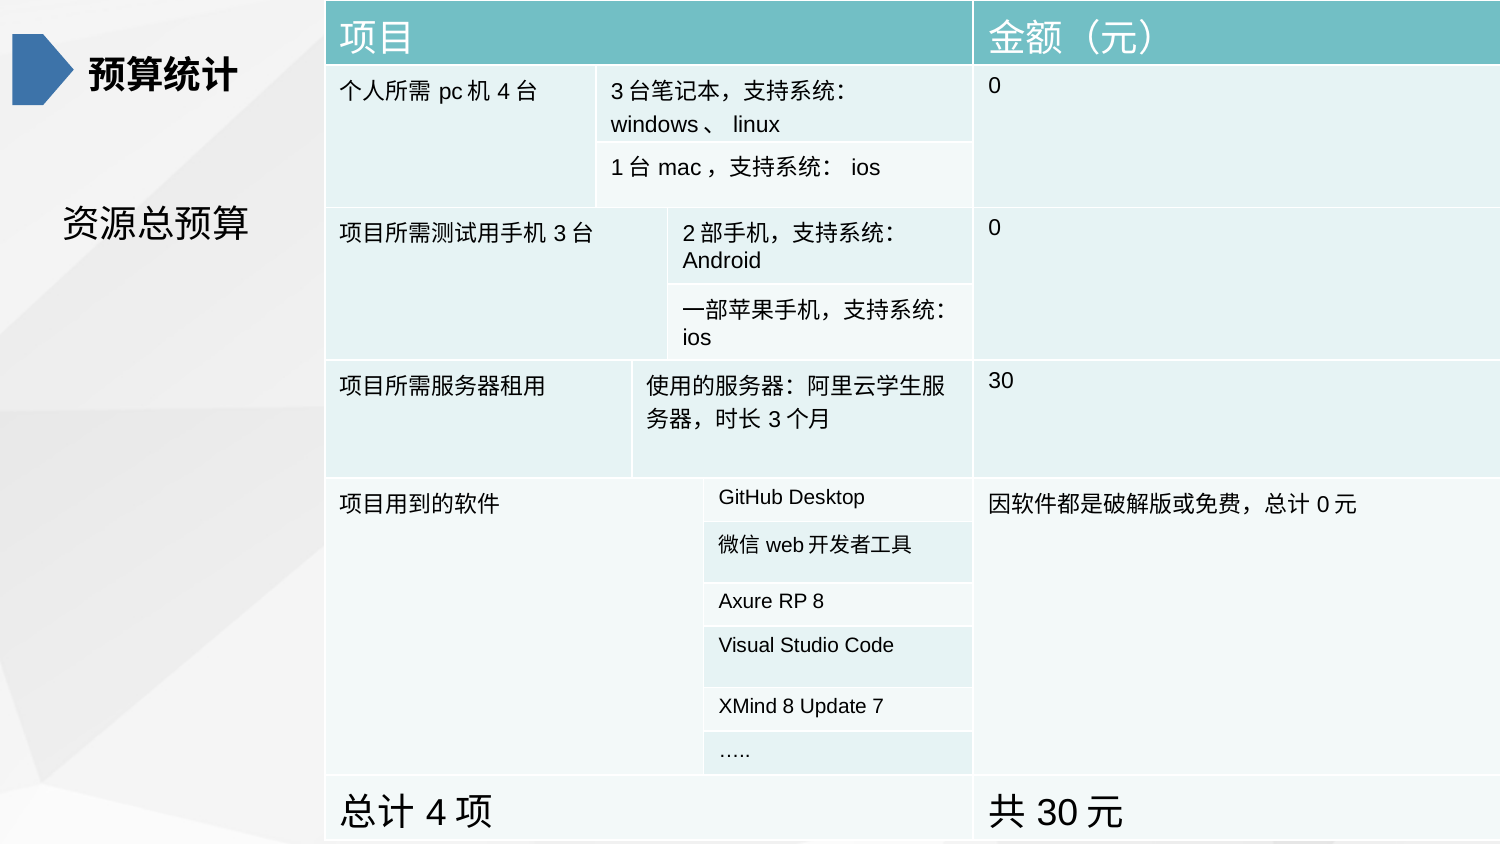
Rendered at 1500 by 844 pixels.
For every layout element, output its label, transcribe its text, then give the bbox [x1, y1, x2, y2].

table_header 金额（元） [974, 1, 1500, 64]
text_box 预算统计 [73, 43, 324, 104]
table_cell 0 [974, 208, 1500, 359]
table_cell 项目用到的软件 [326, 479, 703, 774]
table_cell 项目所需测试用手机3台 [326, 208, 667, 359]
table_cell XMind 8 Update 7 [704, 688, 972, 730]
table_cell 1台mac，支持系统：ios [597, 143, 972, 207]
table_cell 个人所需pc机4台 [326, 66, 595, 207]
table_cell GitHub Desktop [704, 479, 972, 521]
table_cell 0 [974, 66, 1500, 207]
table_cell ….. [704, 732, 972, 774]
picture [0, 0, 324, 192]
picture [0, 253, 1500, 844]
table_cell 2部手机，支持系统：Android [668, 208, 972, 283]
table_cell 共30元 [974, 776, 1500, 839]
table_cell 30 [974, 361, 1500, 477]
table_cell 项目所需服务器租用 [326, 361, 631, 477]
table_cell 使用的服务器：阿里云学生服务器，时长3个月 [633, 361, 972, 477]
text_box 资源总预算 [0, 192, 324, 253]
text_box [10, 32, 73, 108]
table_cell 一部苹果手机，支持系统：ios [668, 285, 972, 359]
table_header 项目 [326, 1, 972, 64]
table_cell Axure RP 8 [704, 584, 972, 625]
table_cell 3台笔记本，支持系统：windows、linux [597, 66, 972, 141]
table_cell 微信web开发者工具 [704, 522, 972, 582]
table_cell 总计4项 [326, 776, 972, 839]
table_cell Visual Studio Code [704, 627, 972, 687]
table_cell 因软件都是破解版或免费，总计0元 [974, 479, 1500, 774]
